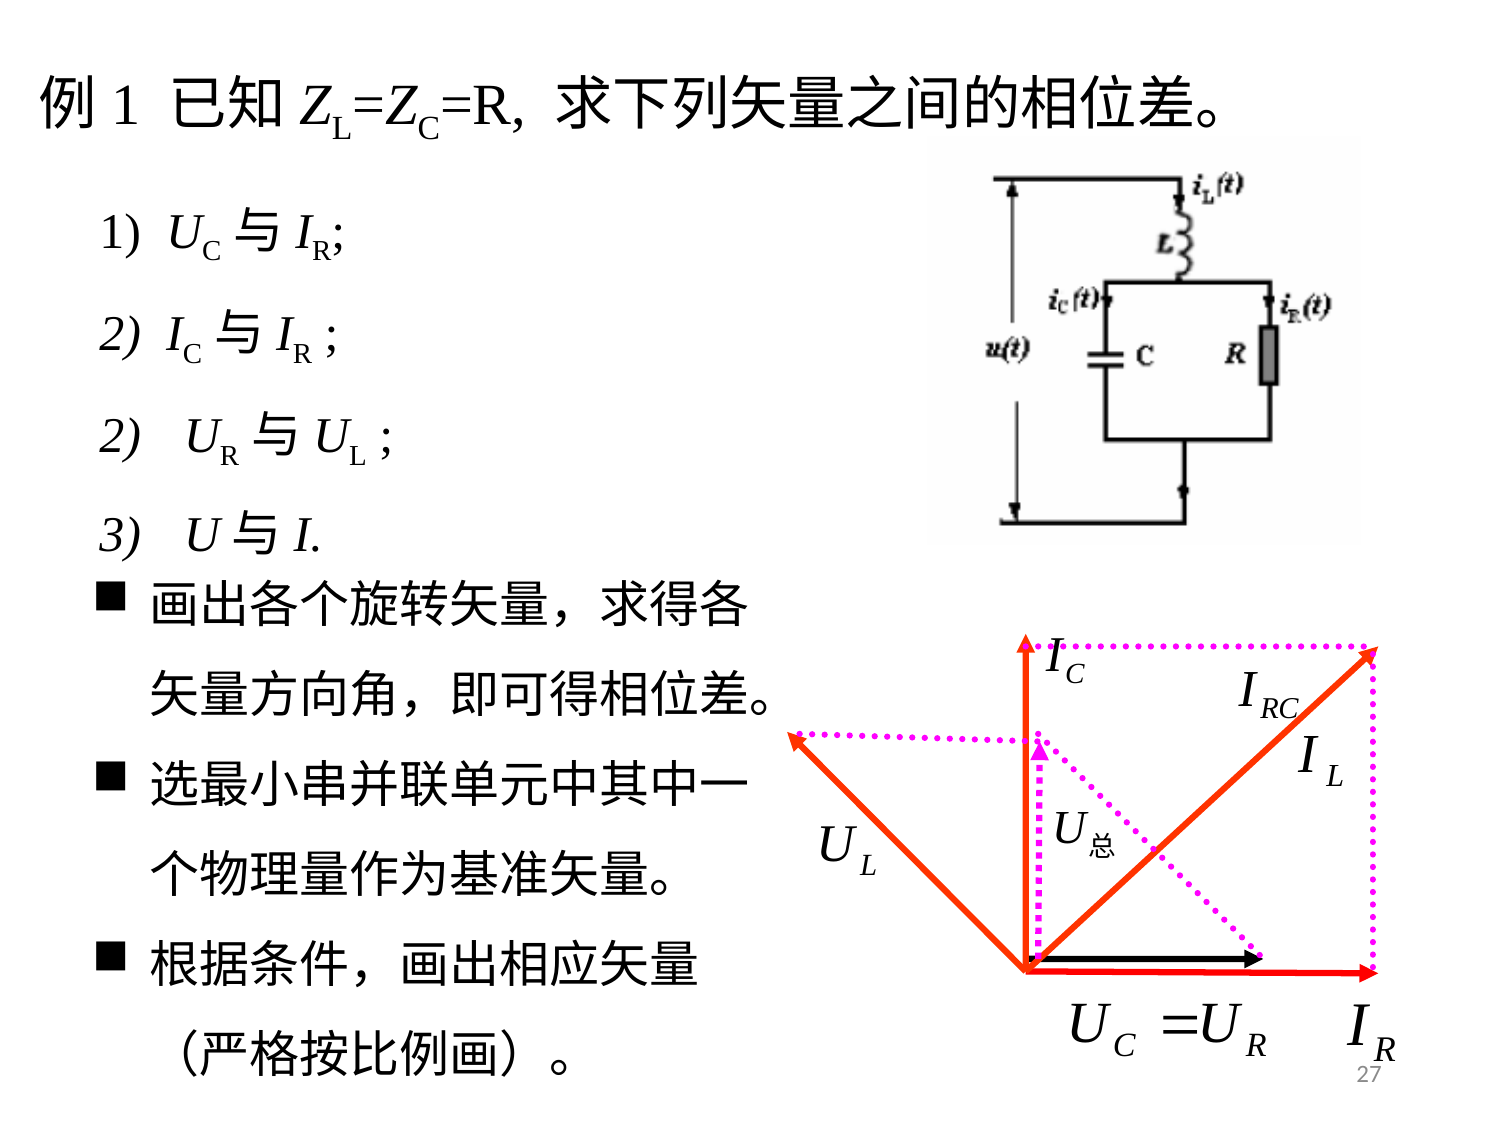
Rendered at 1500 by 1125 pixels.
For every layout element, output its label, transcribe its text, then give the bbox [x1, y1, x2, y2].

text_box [1049, 796, 1125, 868]
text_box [1036, 621, 1095, 697]
text_box 例1 已知ZL=ZC=R, 求下列矢量之间的相位差。 [24, 59, 1269, 154]
picture [927, 136, 1361, 545]
slide_number 27 [1059, 1042, 1397, 1103]
text_box 画出各个旋转矢量，求得各矢量方向角，即可得相位差。 选最小串并联单元中其中一个物理量作为基准矢量。 根据条件，画出相应矢量（严格按比例画）。 [78, 535, 767, 1091]
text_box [1025, 958, 1278, 1072]
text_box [1336, 983, 1409, 1072]
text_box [1229, 654, 1312, 732]
text_box [1278, 967, 1379, 980]
text_box [787, 731, 864, 808]
text_box [1312, 646, 1379, 708]
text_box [1288, 717, 1353, 796]
text_box 1) UC与IR; 2) IC与IR ; UR与UL ; U与I. [84, 156, 409, 535]
text_box [1033, 741, 1046, 756]
text_box [1019, 633, 1032, 741]
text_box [813, 808, 889, 884]
